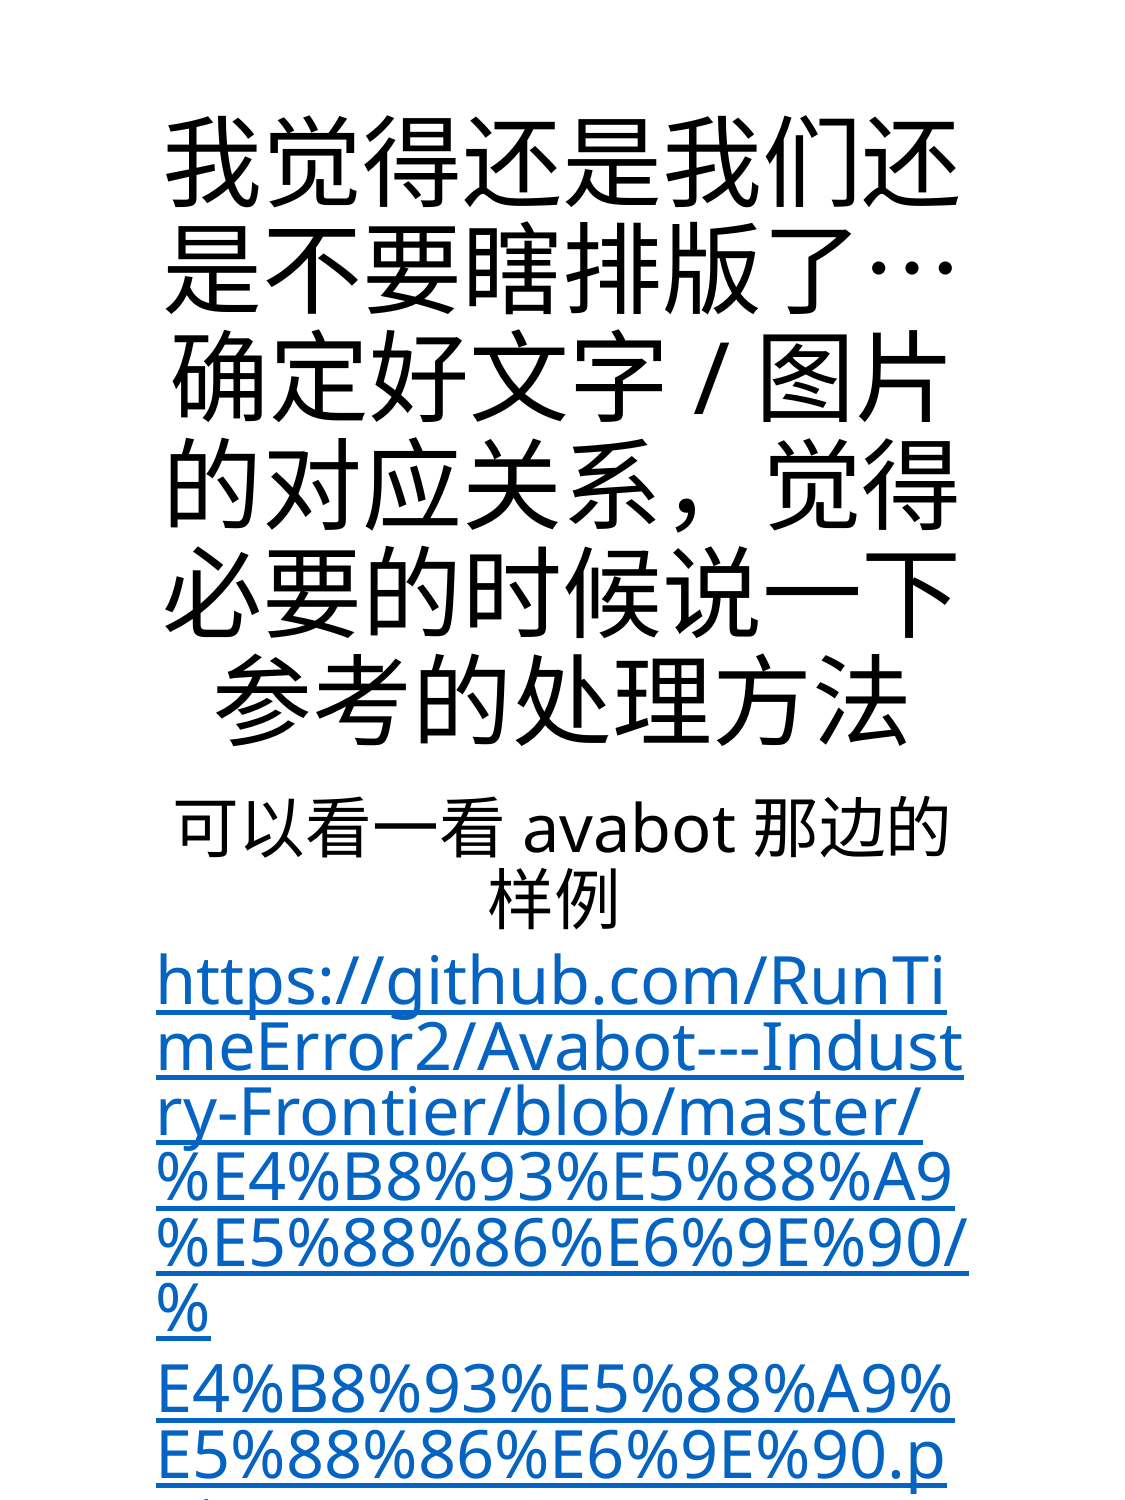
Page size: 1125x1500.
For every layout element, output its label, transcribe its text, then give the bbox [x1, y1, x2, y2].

subtitle 可以看一看avabot那边的样例https://github.com/RunTimeError2/Avabot---Industry-Frontier/blob/master/%E4%B8%93%E5%88%A9%E5%88%86%E6%9E%90/%E4%B8%93%E5%88%A9%E5%88%86%E6%9E%90.pptx [140, 787, 985, 1150]
title 我觉得还是我们还是不要瞎排版了…确定好文字/图片的对应关系，觉得必要的时候说一下参考的处理方法 [140, 245, 985, 768]
